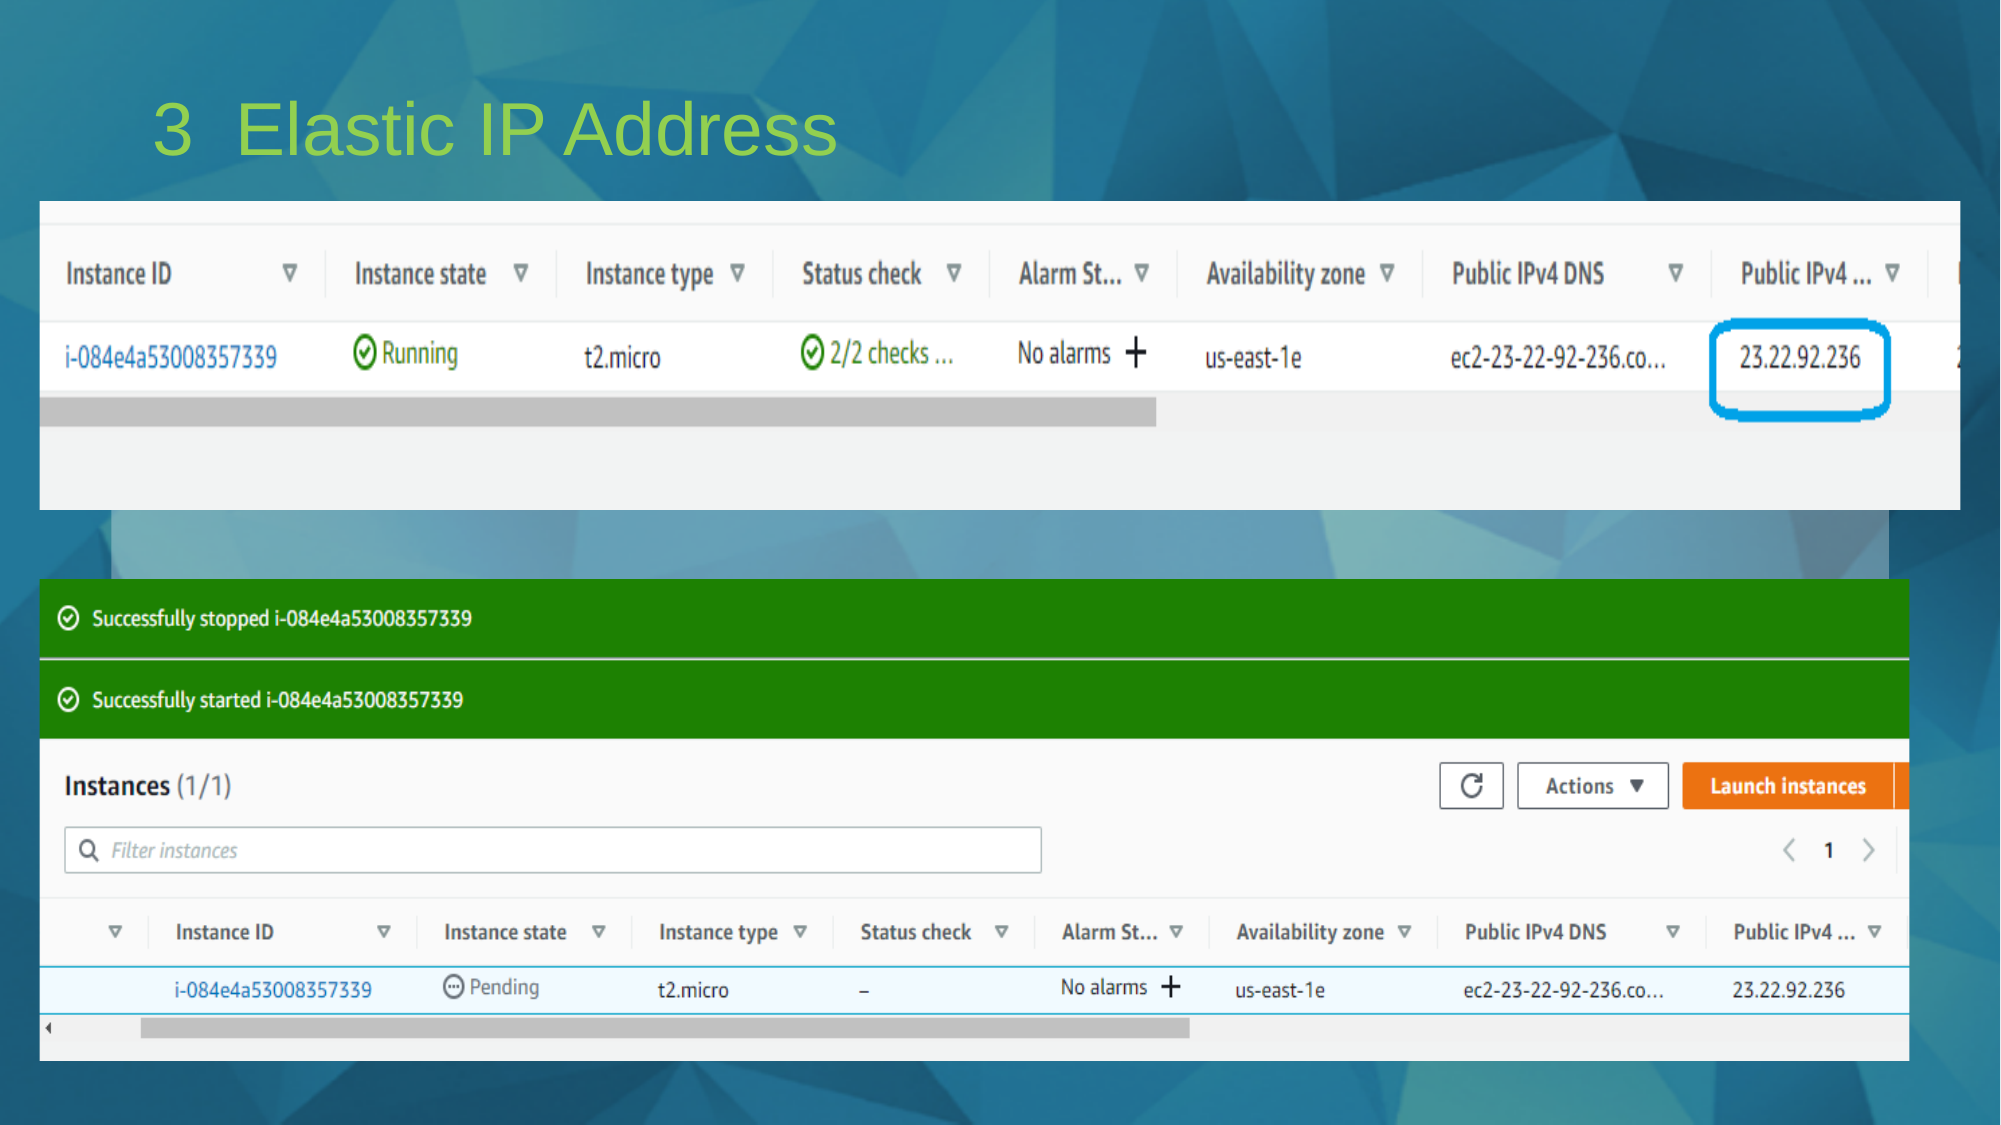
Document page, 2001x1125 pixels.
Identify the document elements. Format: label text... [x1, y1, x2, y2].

title 3 Elastic IP Address [137, 59, 1863, 201]
picture [0, 0, 2001, 1125]
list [39, 201, 1961, 510]
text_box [39, 579, 1910, 1061]
